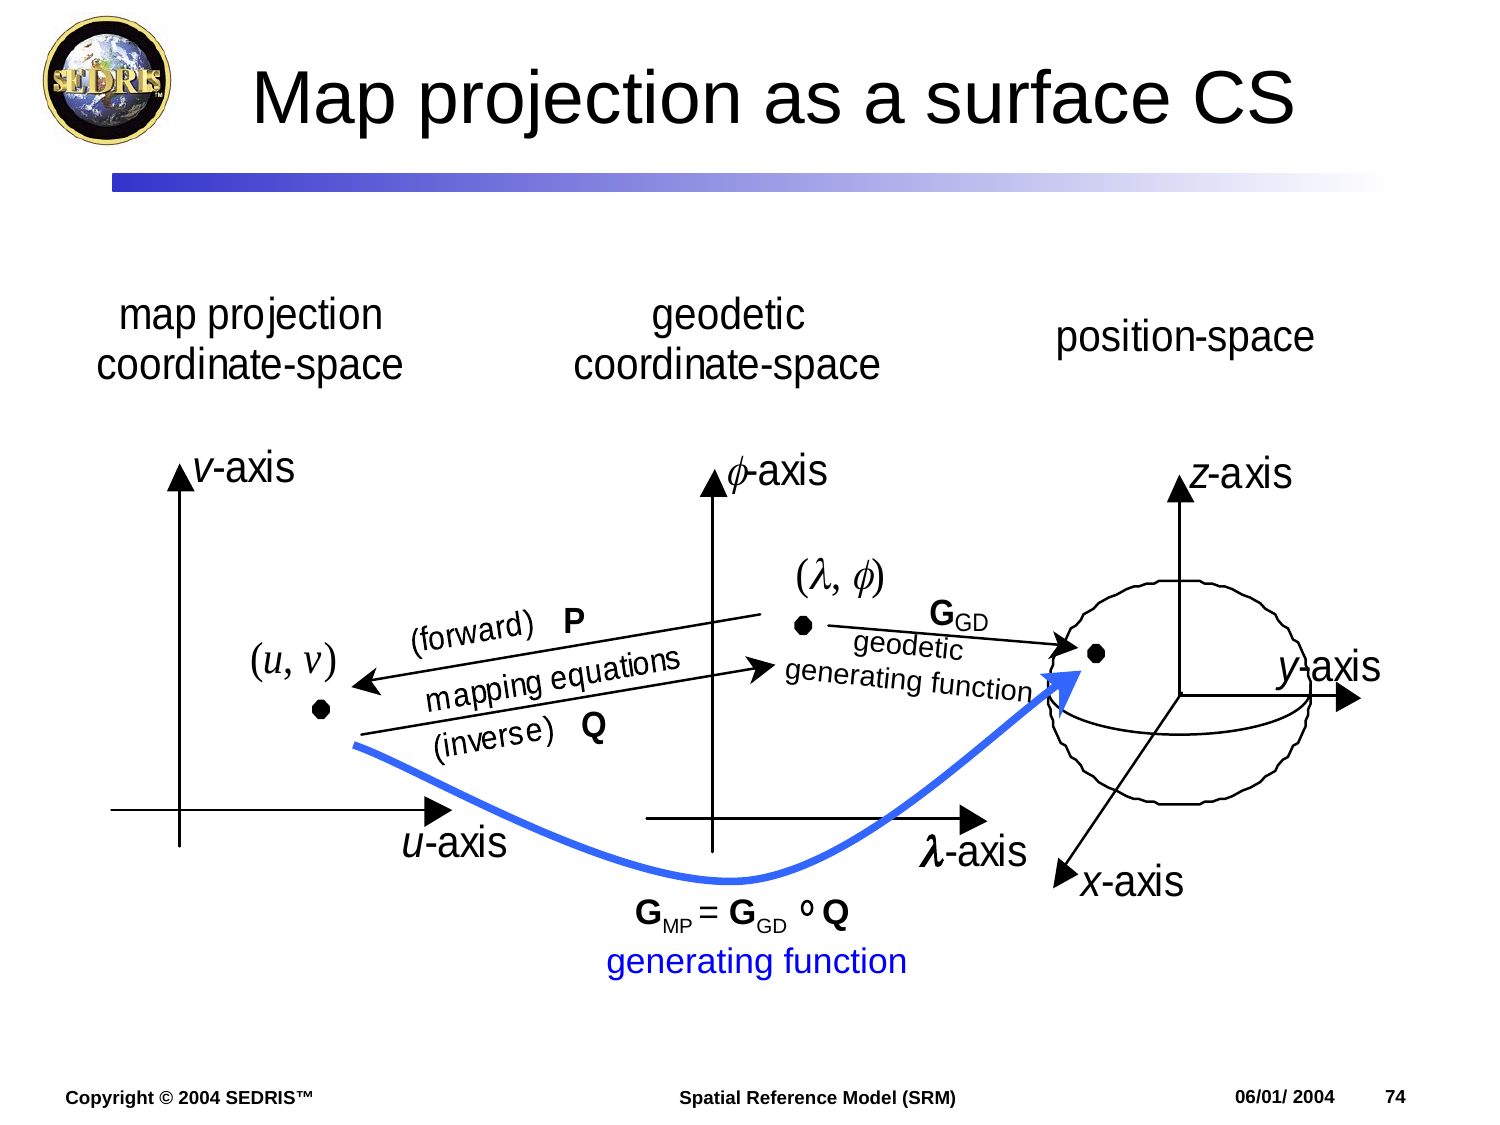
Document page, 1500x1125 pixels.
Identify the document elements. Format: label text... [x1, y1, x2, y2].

picture [39, 12, 151, 148]
title Map projection as a surface CS [151, 11, 1398, 176]
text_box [83, 200, 1420, 1006]
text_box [353, 670, 1082, 981]
